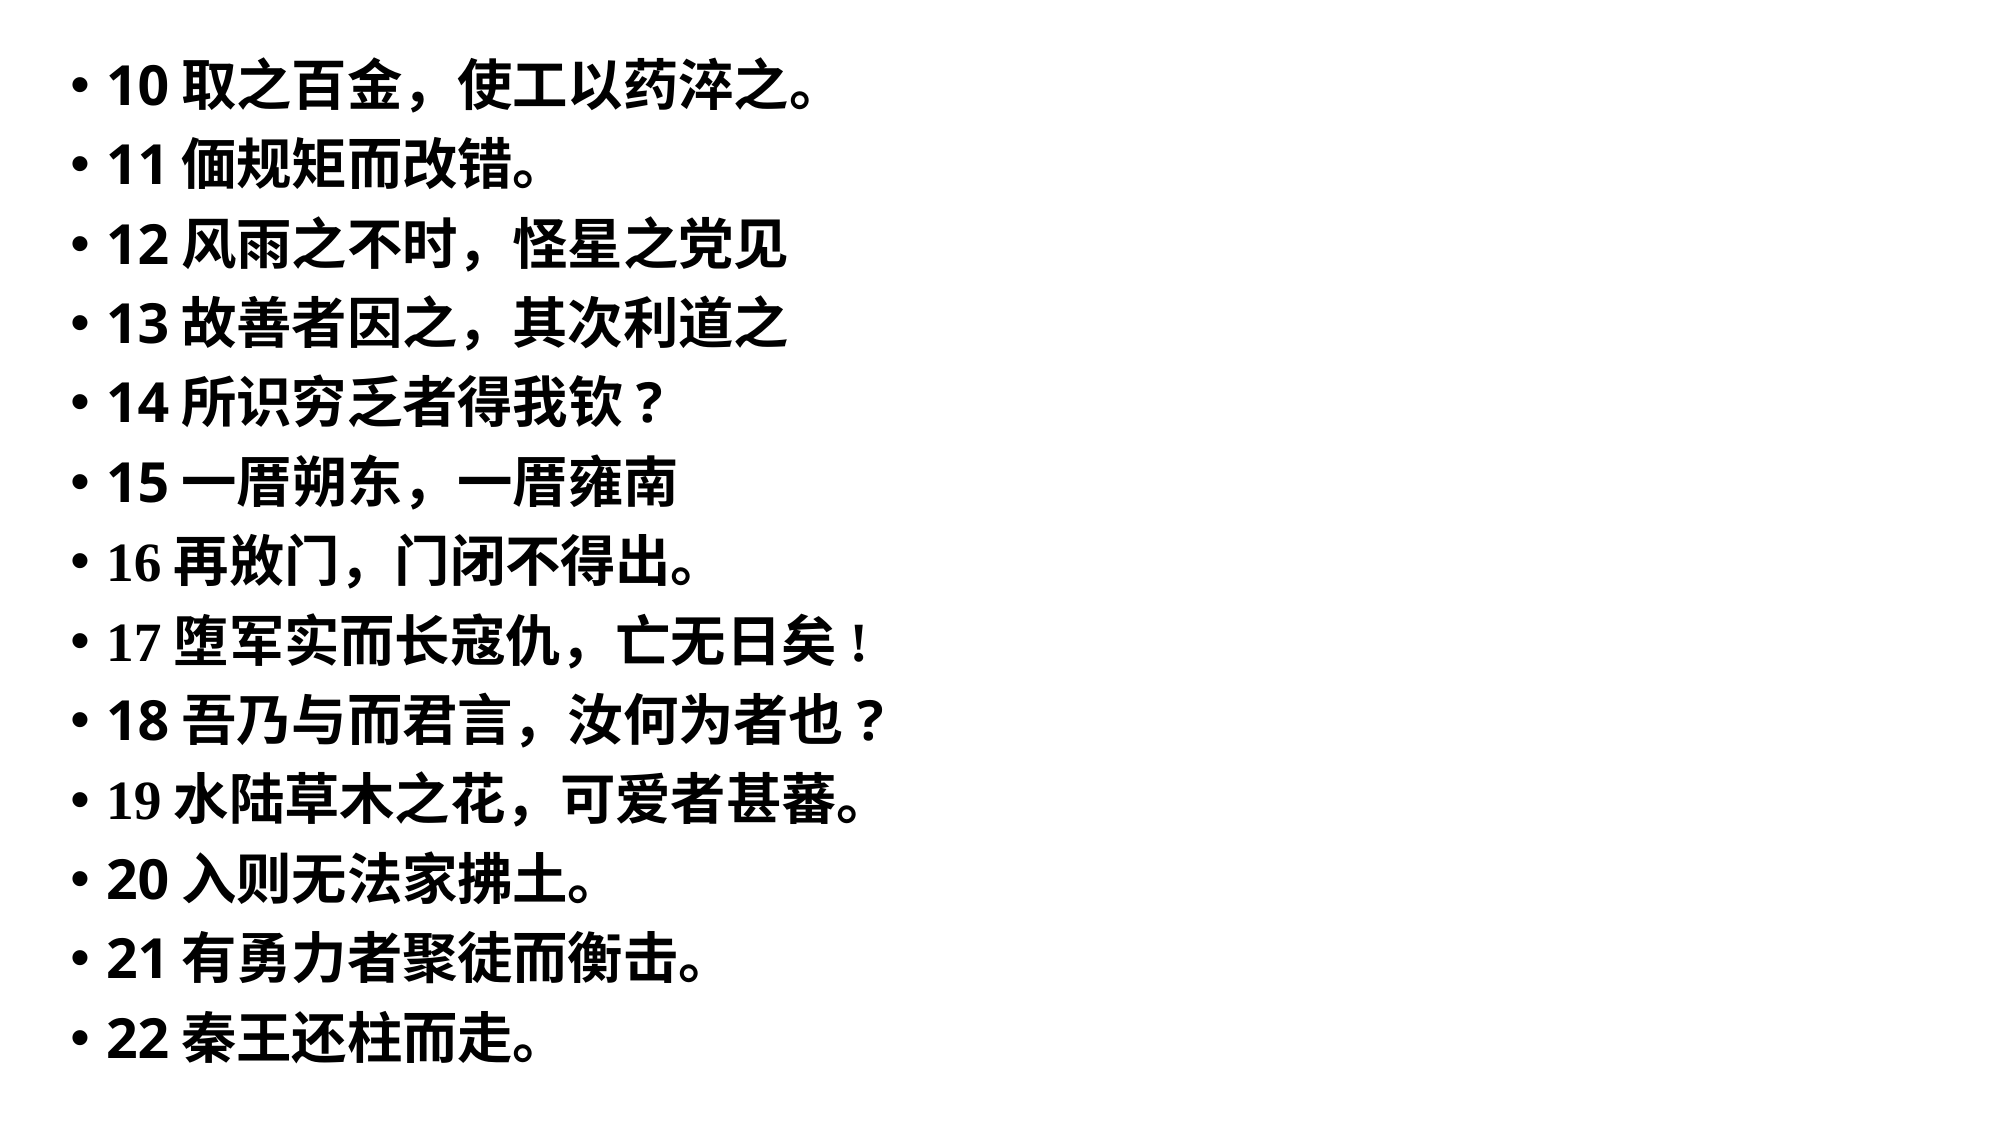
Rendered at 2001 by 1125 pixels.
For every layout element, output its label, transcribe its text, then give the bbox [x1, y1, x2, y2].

list 10取之百金，使工以药淬之。 11偭规矩而改错。 12风雨之不时，怪星之党见 13故善者因之，其次利道之 14所识穷乏者得我钦? 15一厝朔东，一厝雍南 16再敚门，门闭不得出。 17堕军实而长寇仇，亡无日矣! 18吾乃与而君言，汝何为者也? 19水陆草木之花，可爱者甚蕃。 20入则无法家拂土。 21有勇力者聚徒而衡击。 22秦王还柱而走。 [55, 50, 1863, 1082]
